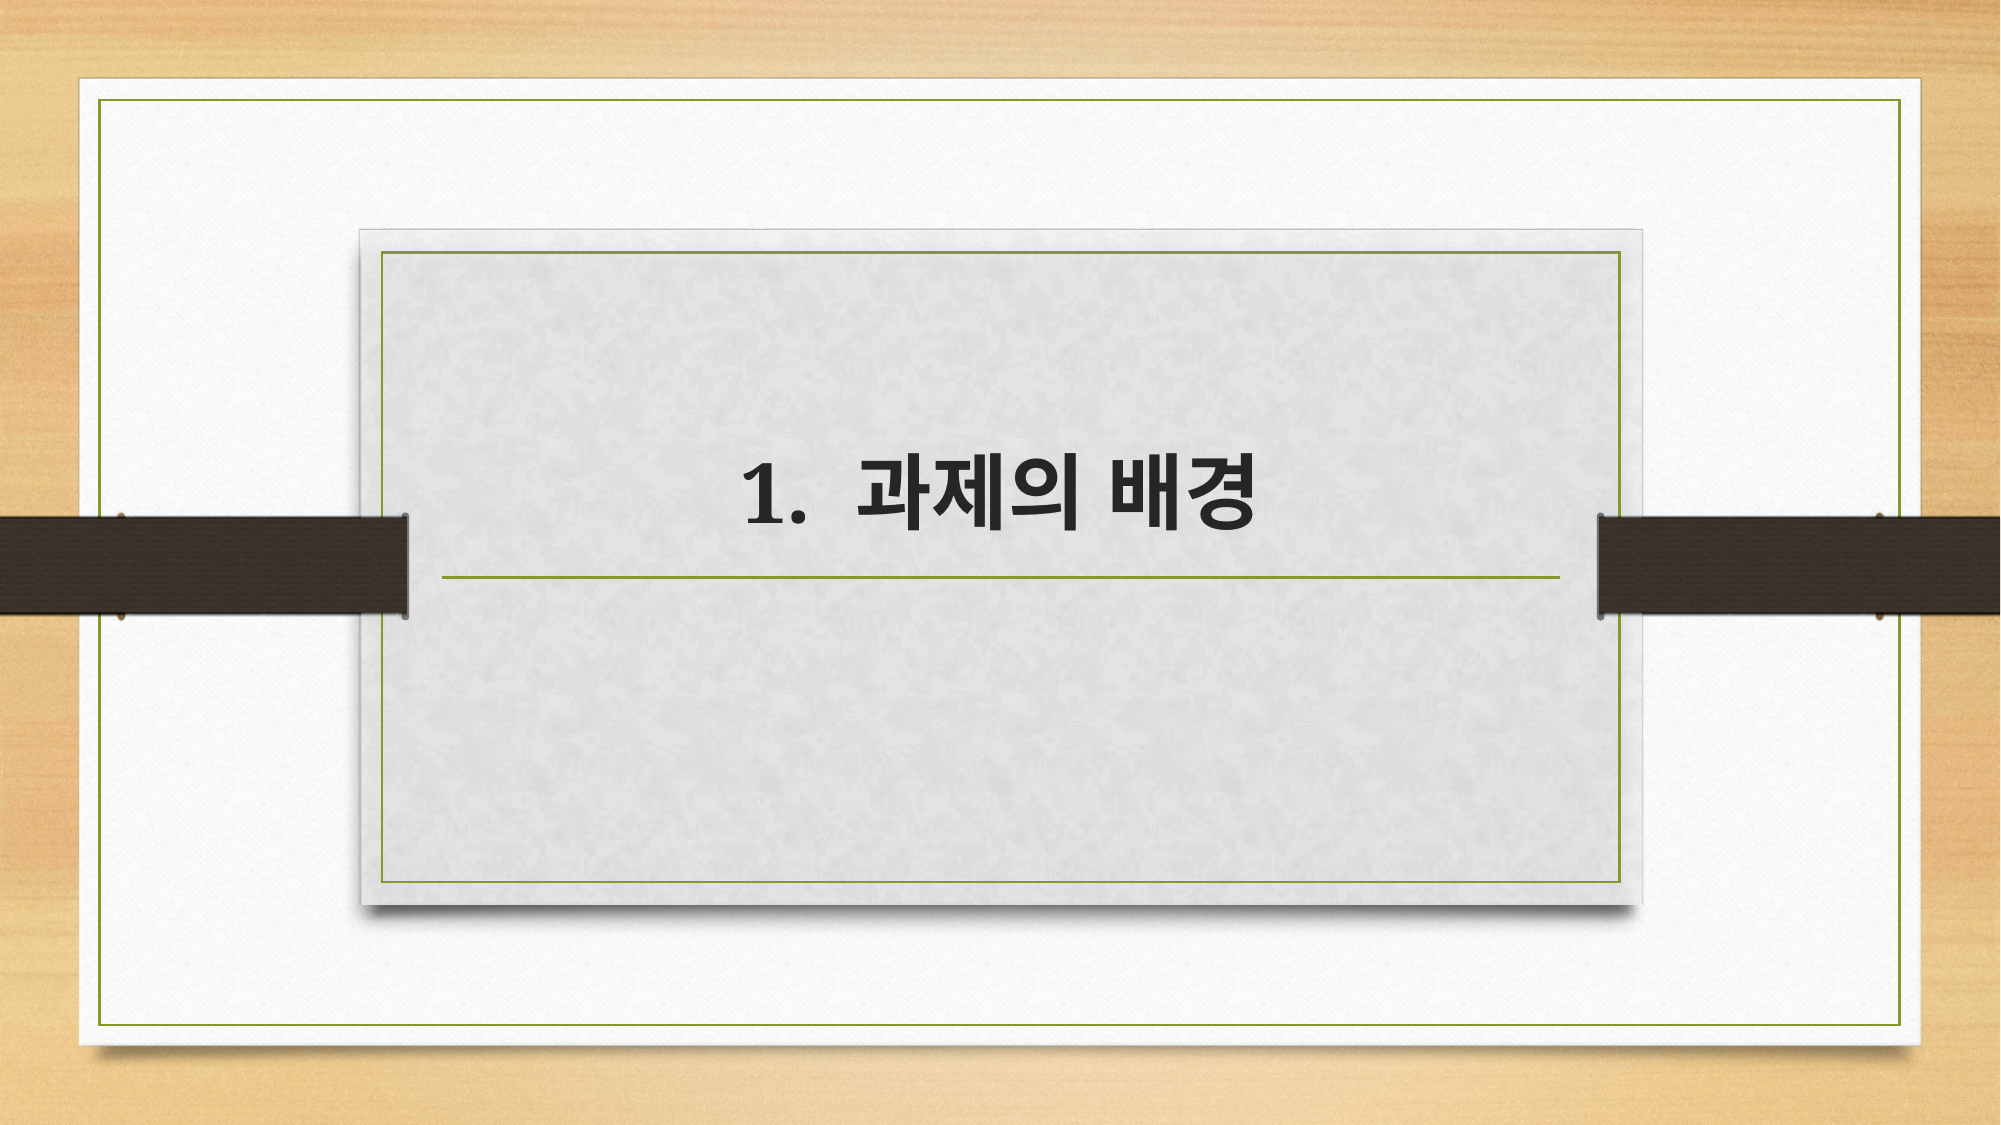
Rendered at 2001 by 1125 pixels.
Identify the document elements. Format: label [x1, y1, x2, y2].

text_box [0, 621, 2000, 1125]
text_box [0, 512, 2000, 621]
text_box [0, 0, 2000, 512]
